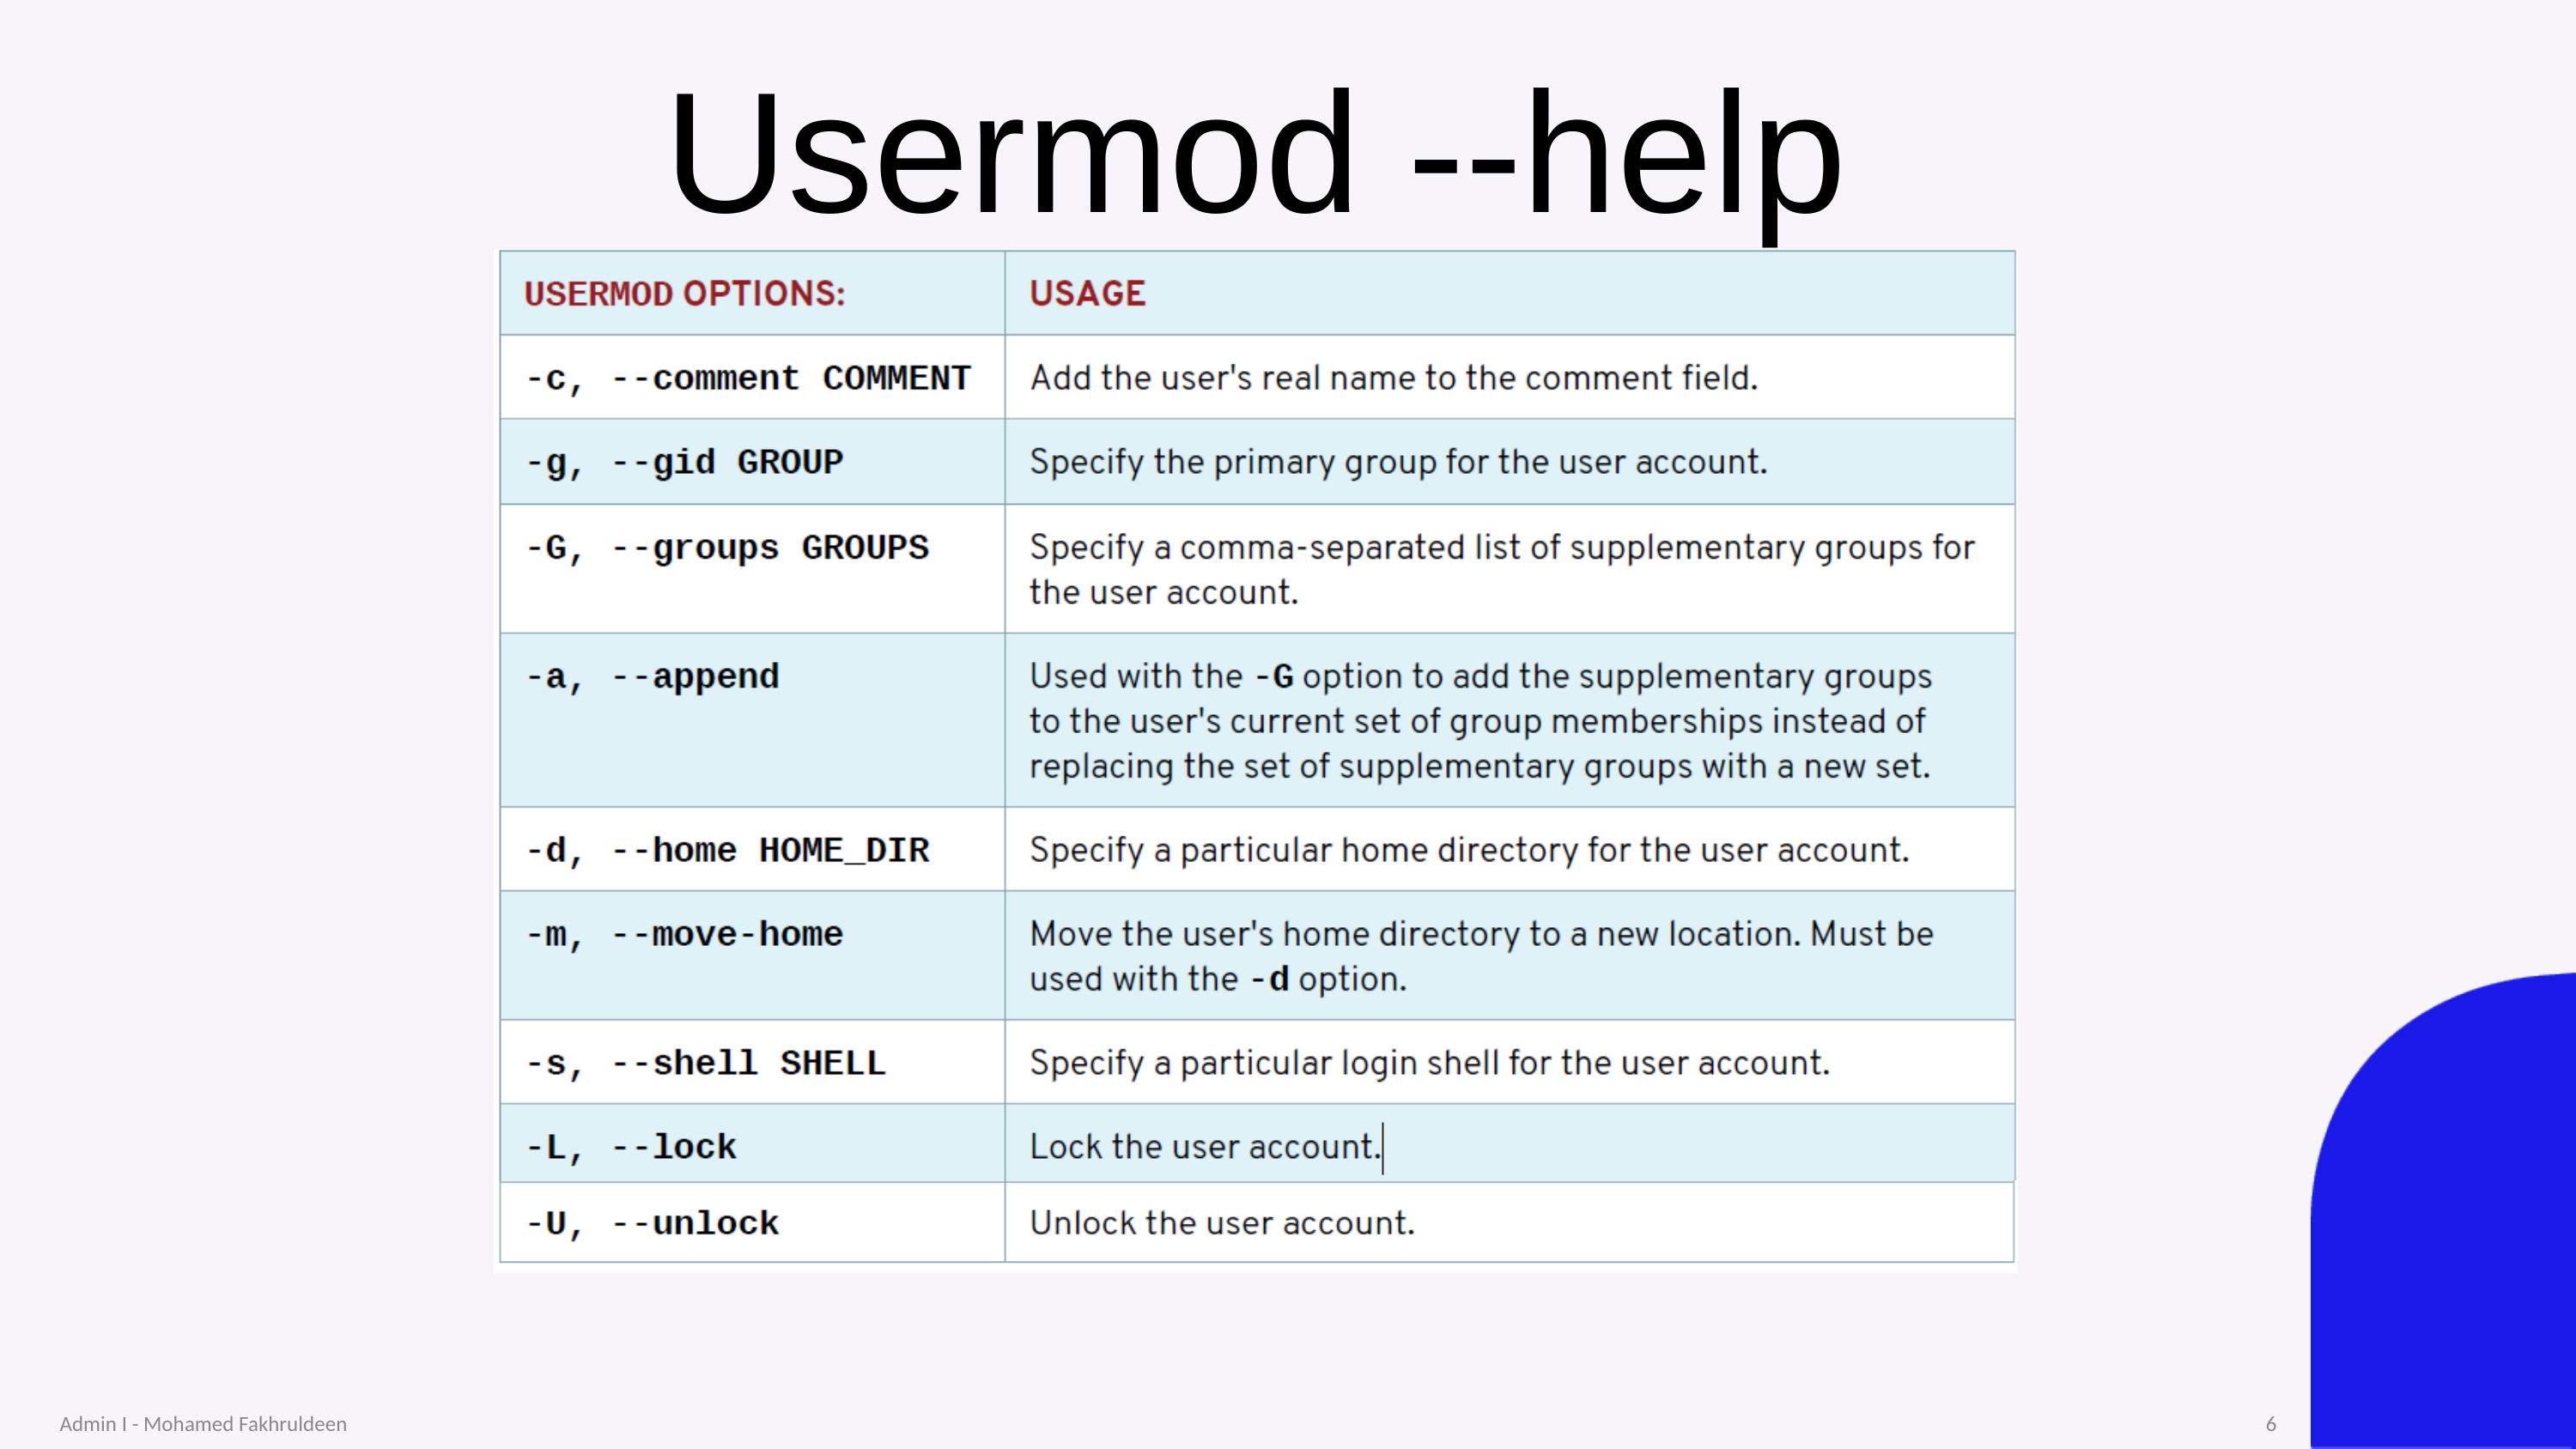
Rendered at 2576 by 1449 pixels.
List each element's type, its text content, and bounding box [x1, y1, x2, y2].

picture [2311, 972, 2576, 1449]
picture [493, 249, 2018, 1273]
slide_number 6 [1989, 1397, 2290, 1449]
footer Admin I - Mohamed Fakhruldeen [0, 1397, 408, 1449]
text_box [439, 0, 2072, 250]
